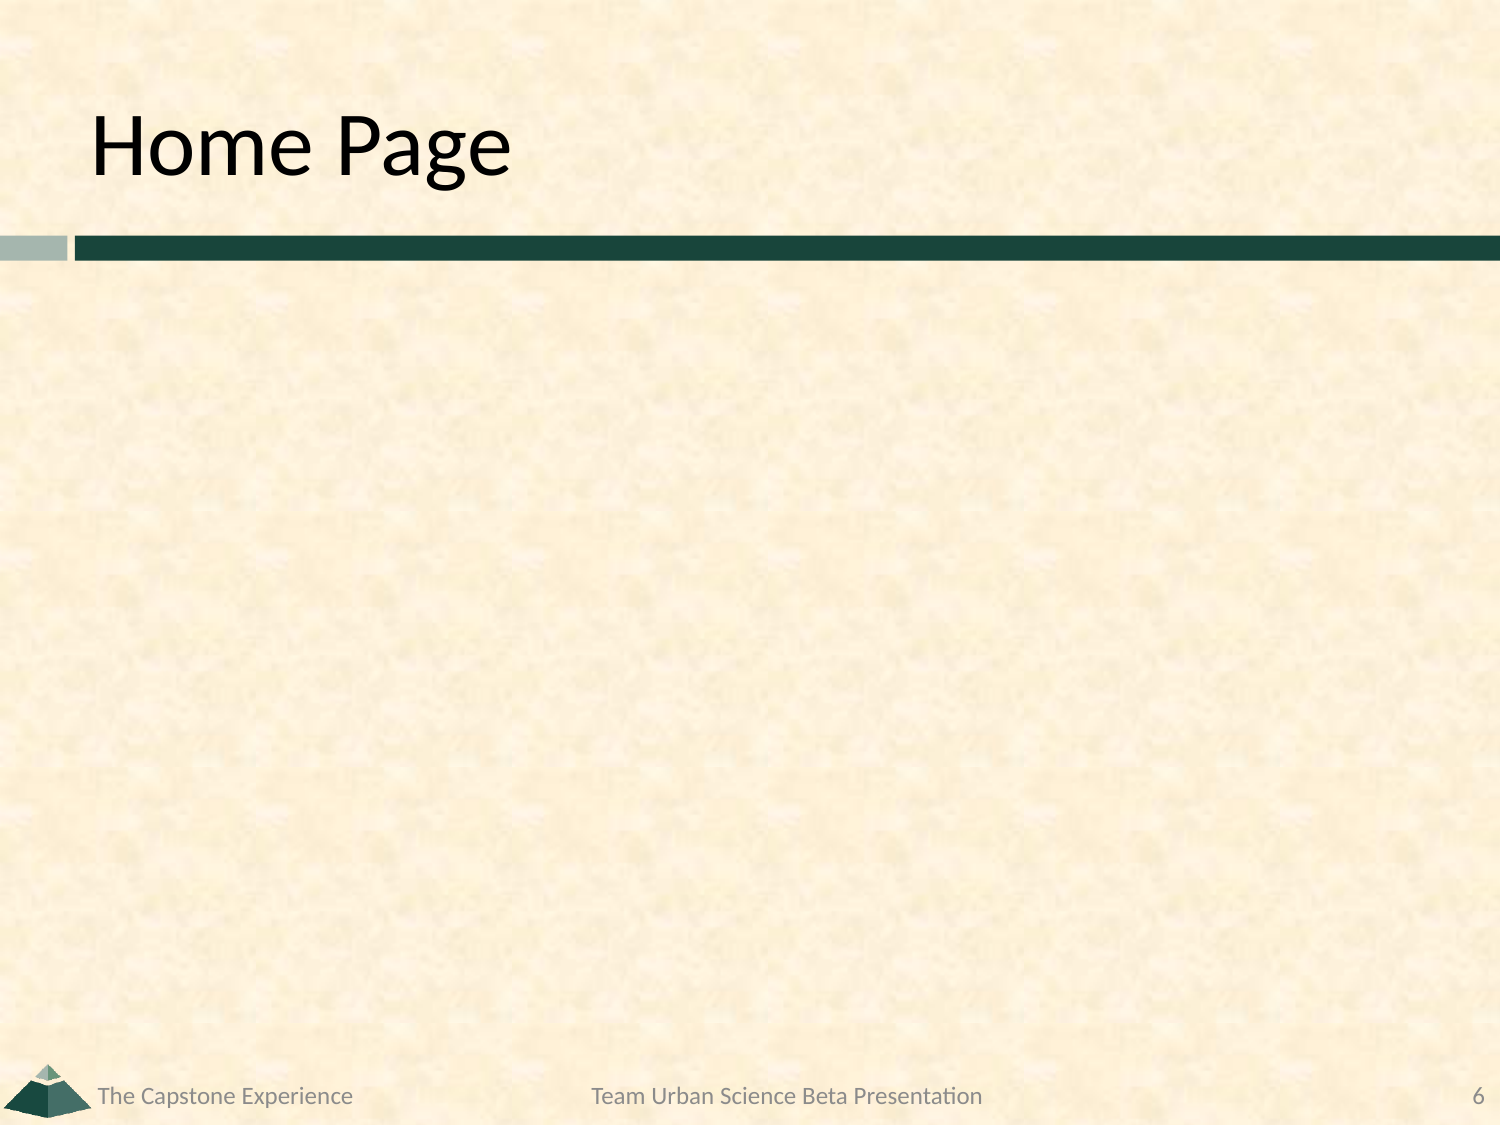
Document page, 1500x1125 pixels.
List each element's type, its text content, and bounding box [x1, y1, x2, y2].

title Home Page [75, 45, 1425, 233]
footer Team Urban Science Beta Presentation [425, 1065, 1149, 1125]
picture [0, 0, 1500, 1125]
slide_number 6 [1149, 1065, 1500, 1125]
slide_number The Capstone Experience [75, 1065, 425, 1125]
